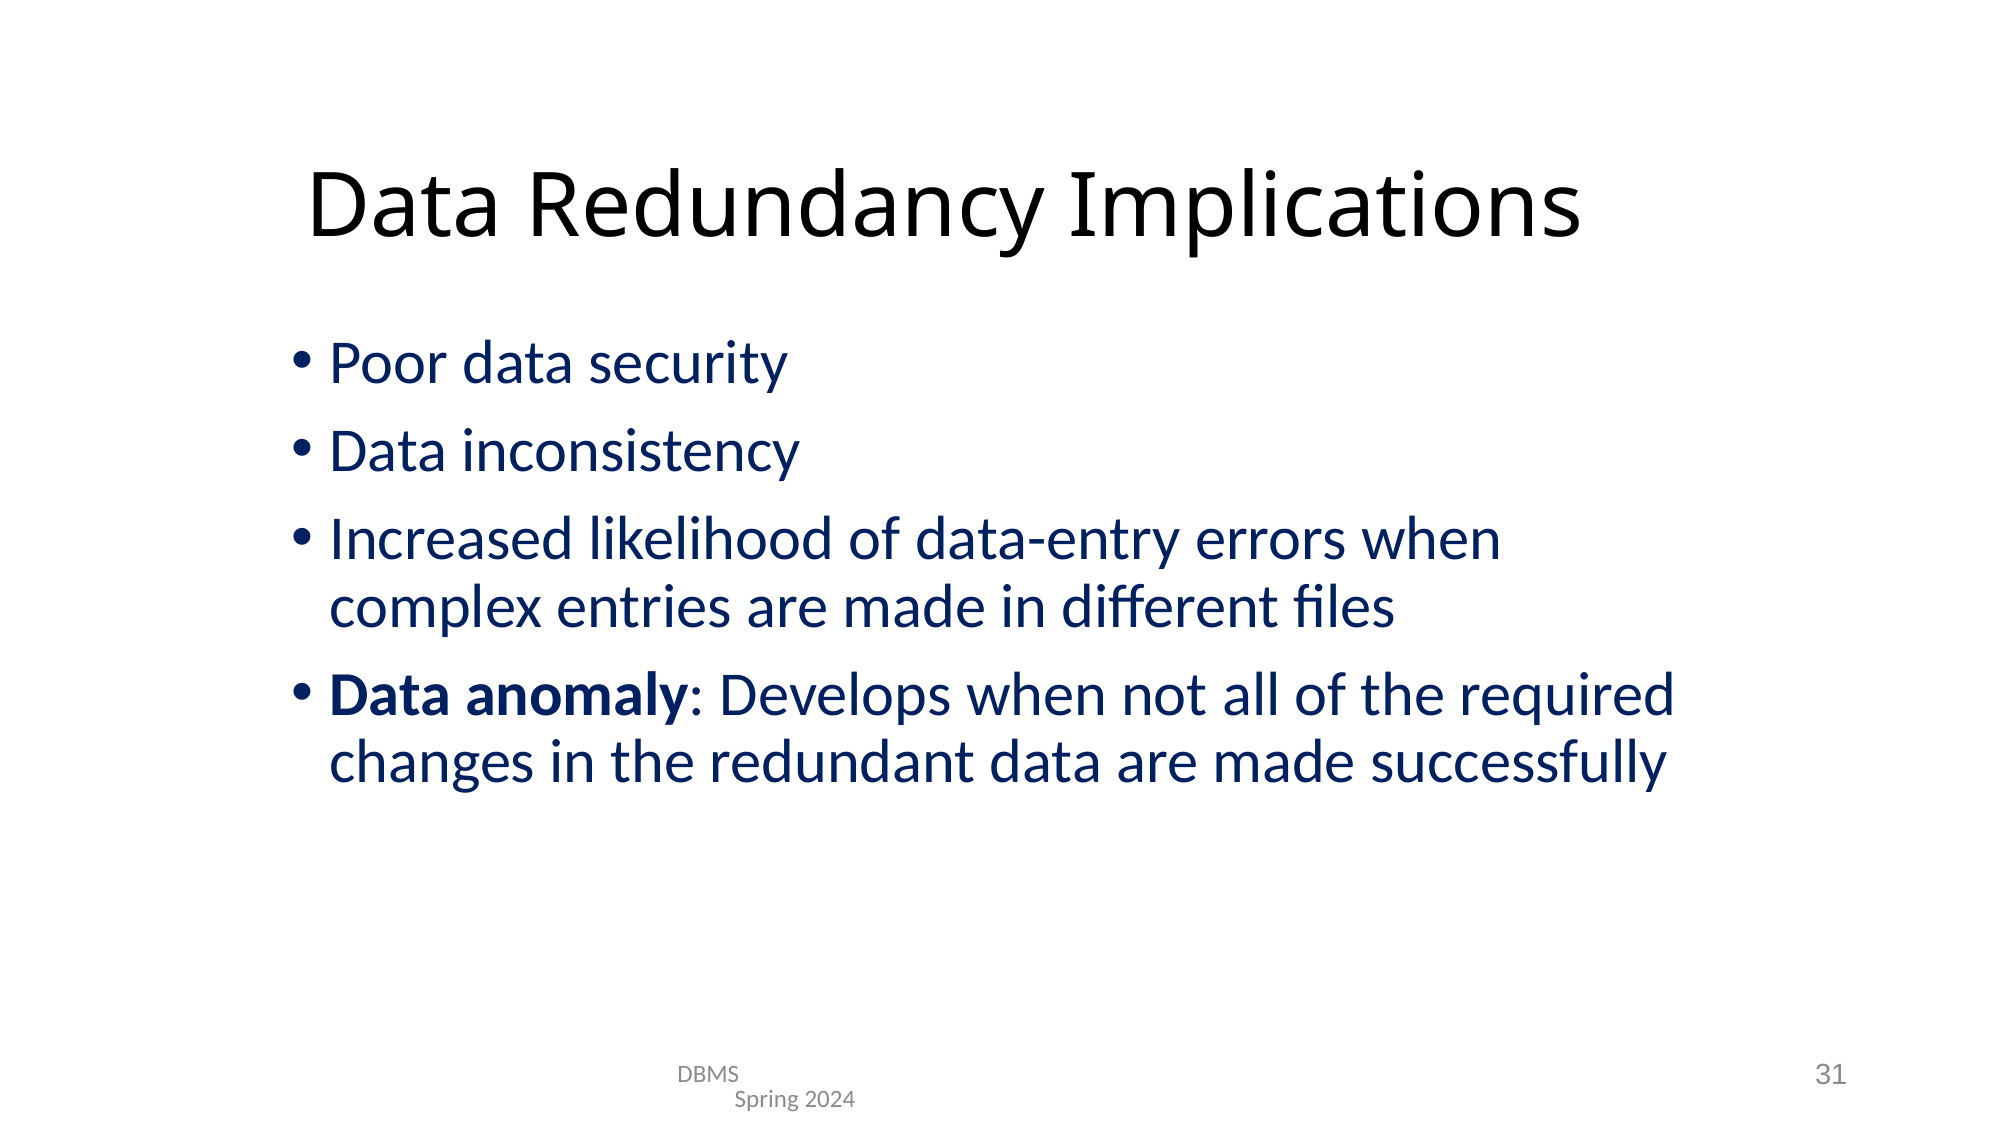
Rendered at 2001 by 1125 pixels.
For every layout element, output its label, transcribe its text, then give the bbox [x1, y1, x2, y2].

slide_number 31 [1412, 1042, 1863, 1103]
footer DBMS Spring 2024 [662, 1042, 1338, 1103]
list Poor data security Data inconsistency Increased likelihood of data-entry errors when complex entries are made in different files Data anomaly: Develops when not all of the required changes in the redundant data are made successfully [276, 321, 1724, 1005]
title Data Redundancy Implications [290, 120, 1737, 296]
